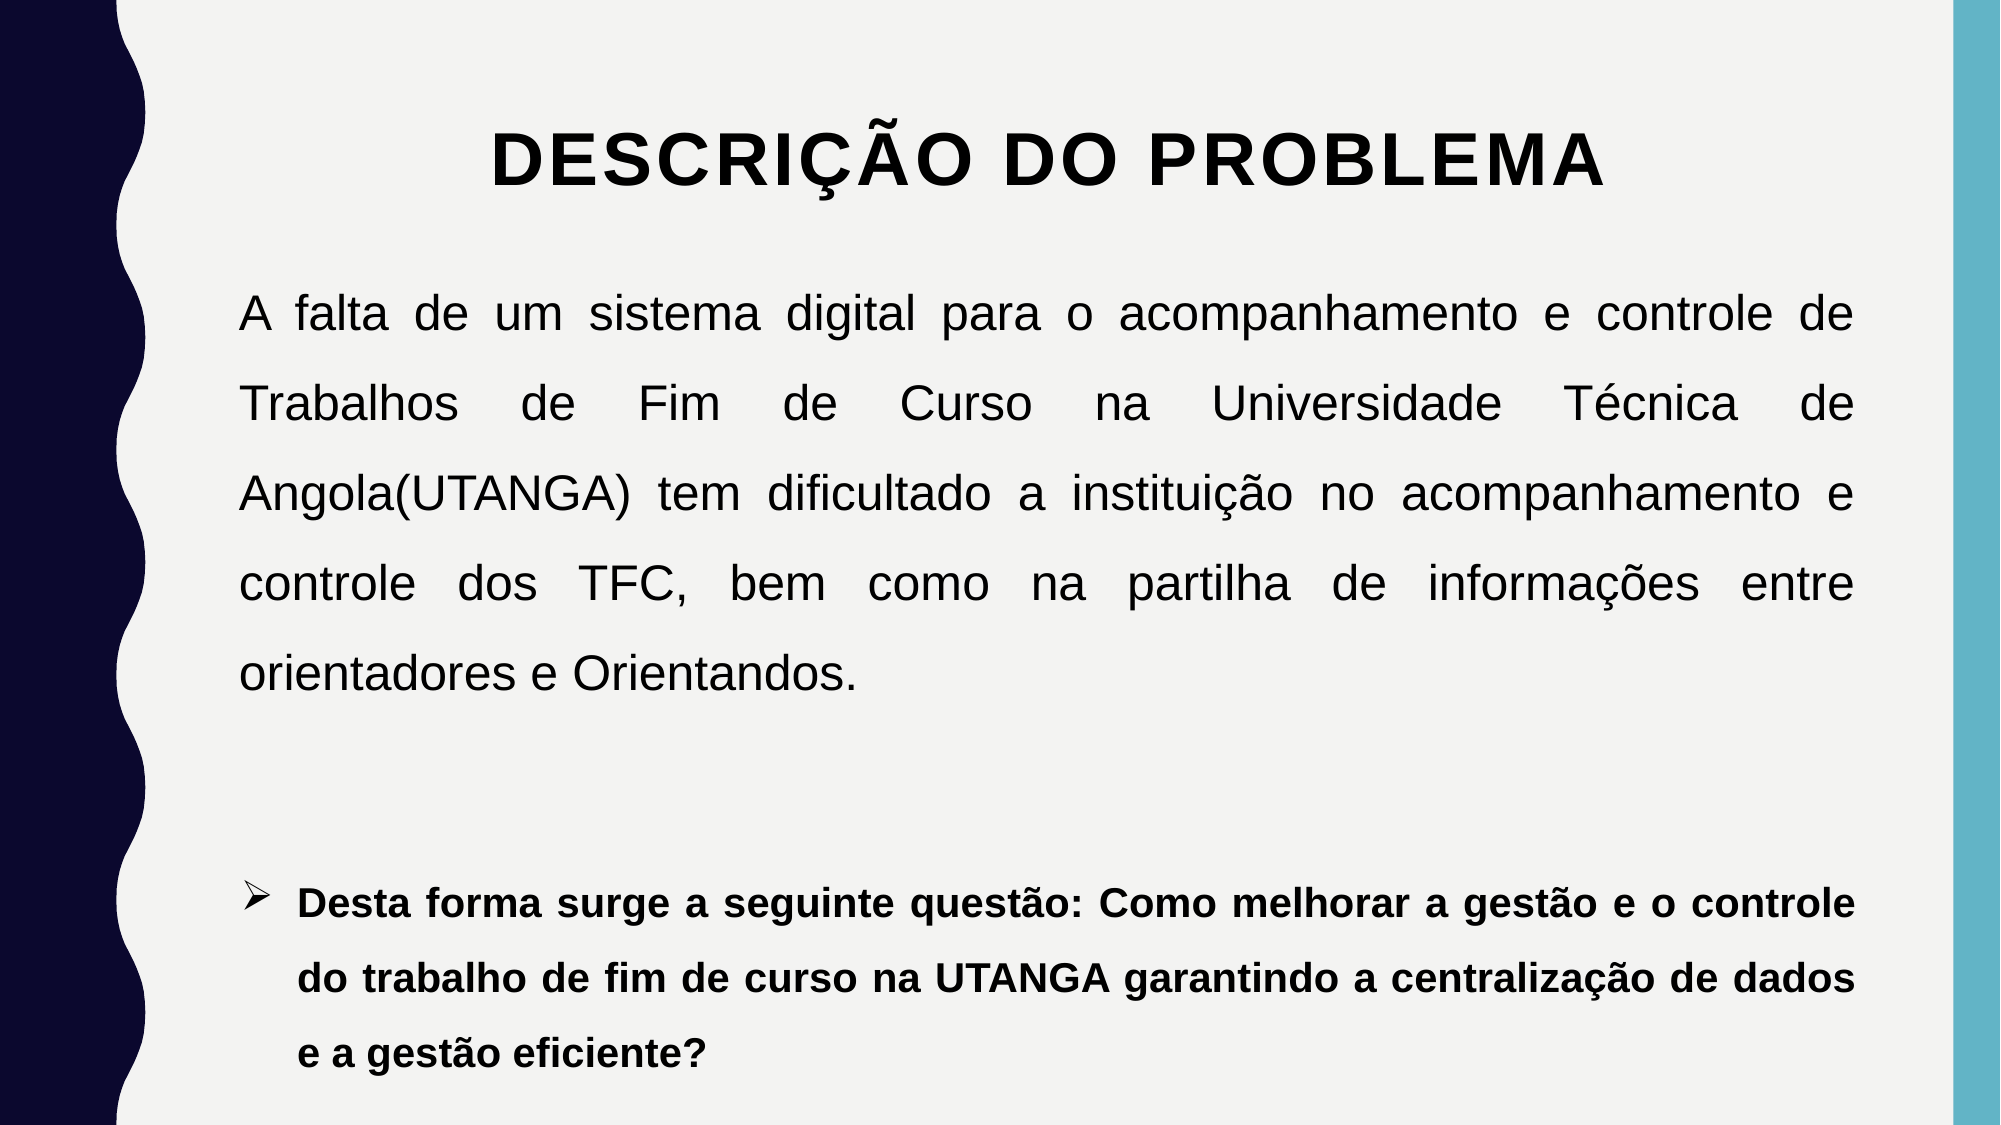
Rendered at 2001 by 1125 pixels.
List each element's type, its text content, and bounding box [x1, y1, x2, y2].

text_box Desta forma surge a seguinte questão: Como melhorar a gestão e o controle do trabalho de fim de curso na UTANGA garantindo a centralização de dados e a gestão eficiente? [225, 843, 1872, 1084]
text_box A falta de um sistema digital para o acompanhamento e controle de Trabalhos de Fim de Curso na Universidade Técnica de Angola(UTANGA) tem dificultado a instituição no acompanhamento e controle dos TFC, bem como na partilha de informações entre orientadores e Orientandos. [224, 242, 1870, 708]
title DESCRIÇÃO DO PROBLEMA [398, 112, 1699, 211]
